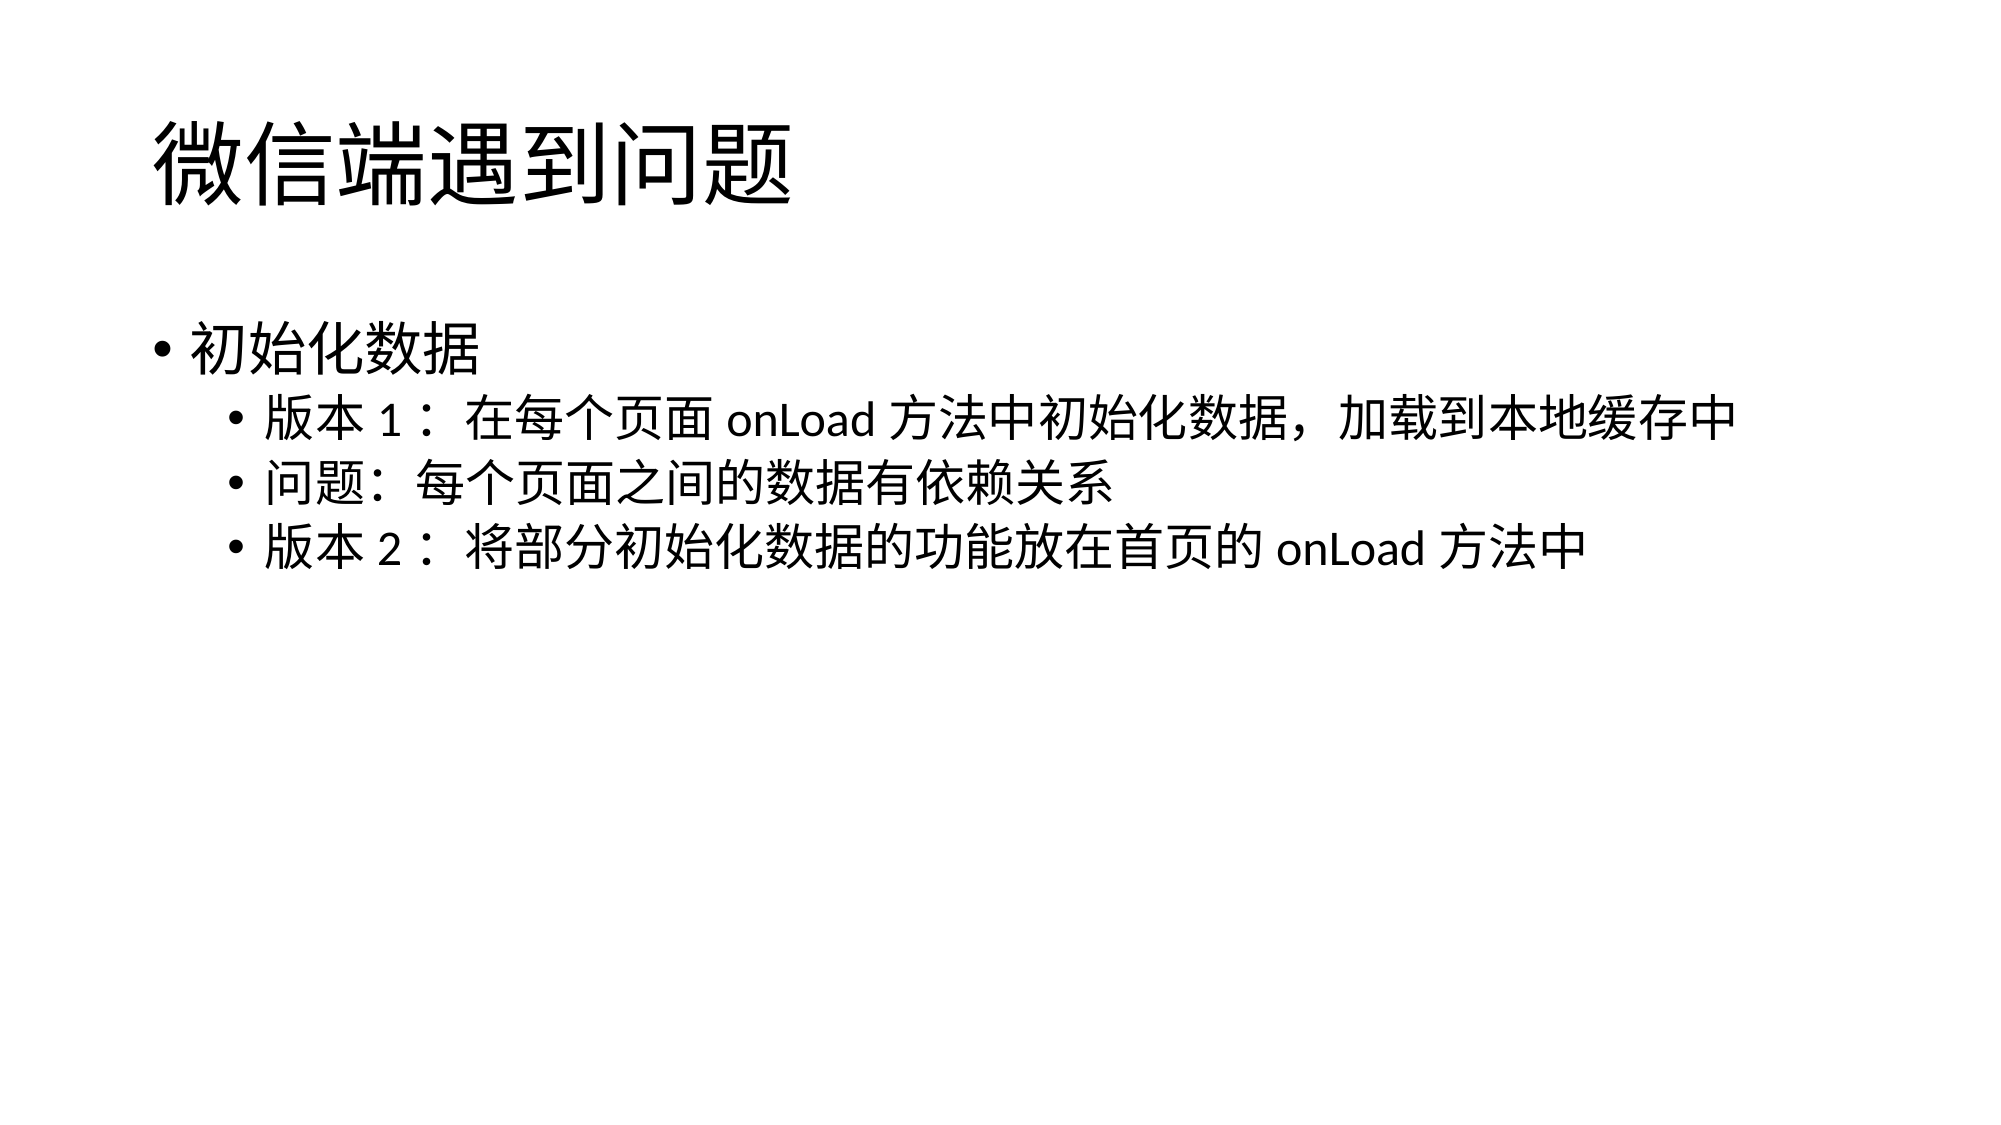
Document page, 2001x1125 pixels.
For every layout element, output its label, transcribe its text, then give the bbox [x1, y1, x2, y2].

list 初始化数据 版本1：在每个页面onLoad方法中初始化数据，加载到本地缓存中 问题：每个页面之间的数据有依赖关系 版本2：将部分初始化数据的功能放在首页的onLoad方法中 [137, 312, 1863, 1027]
title 微信端遇到问题 [137, 59, 1863, 278]
